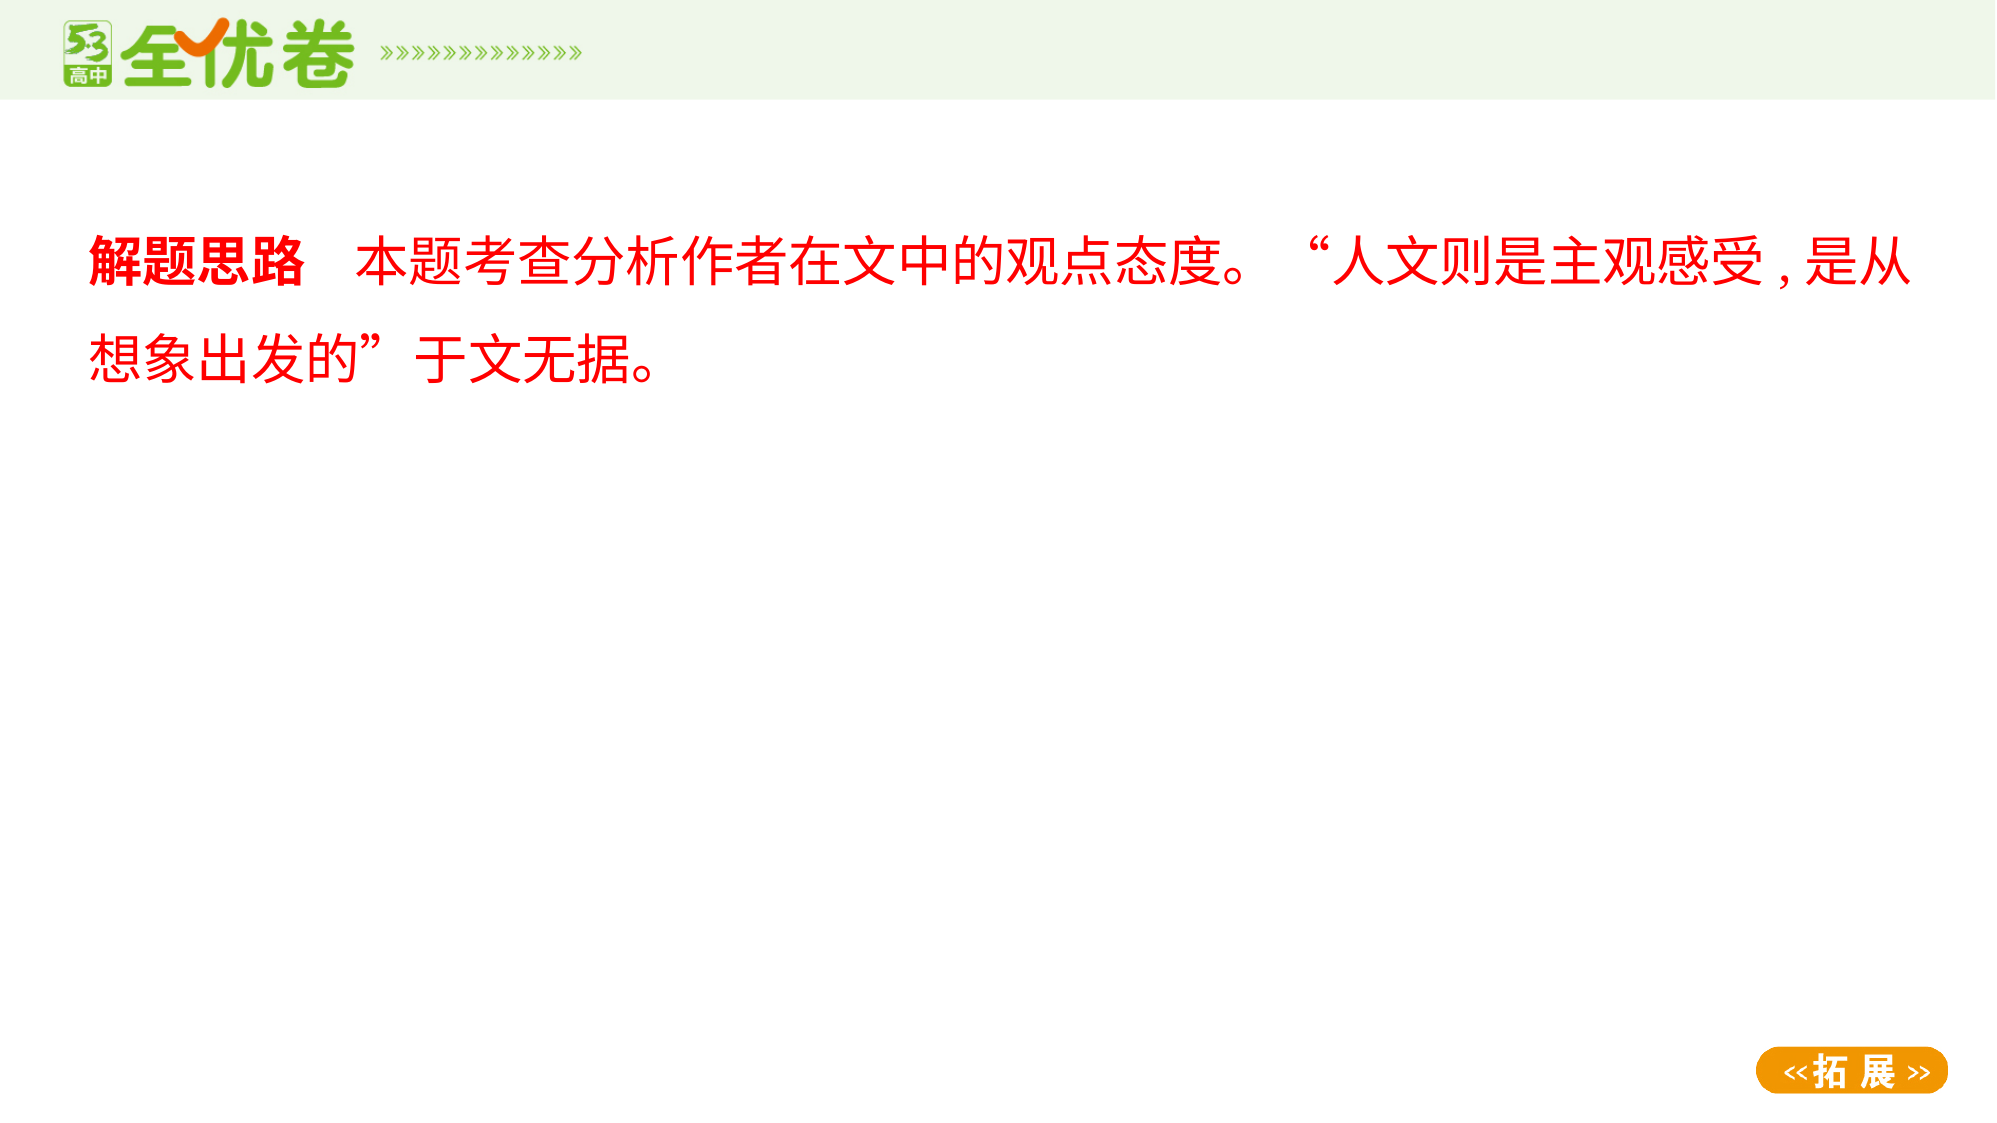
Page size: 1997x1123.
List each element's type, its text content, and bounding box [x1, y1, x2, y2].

picture [0, 0, 1996, 1117]
text_box 解题思路 本题考查分析作者在文中的观点态度。“人文则是主观感受,是从 想象出发的”于文无据。 [88, 194, 1997, 391]
